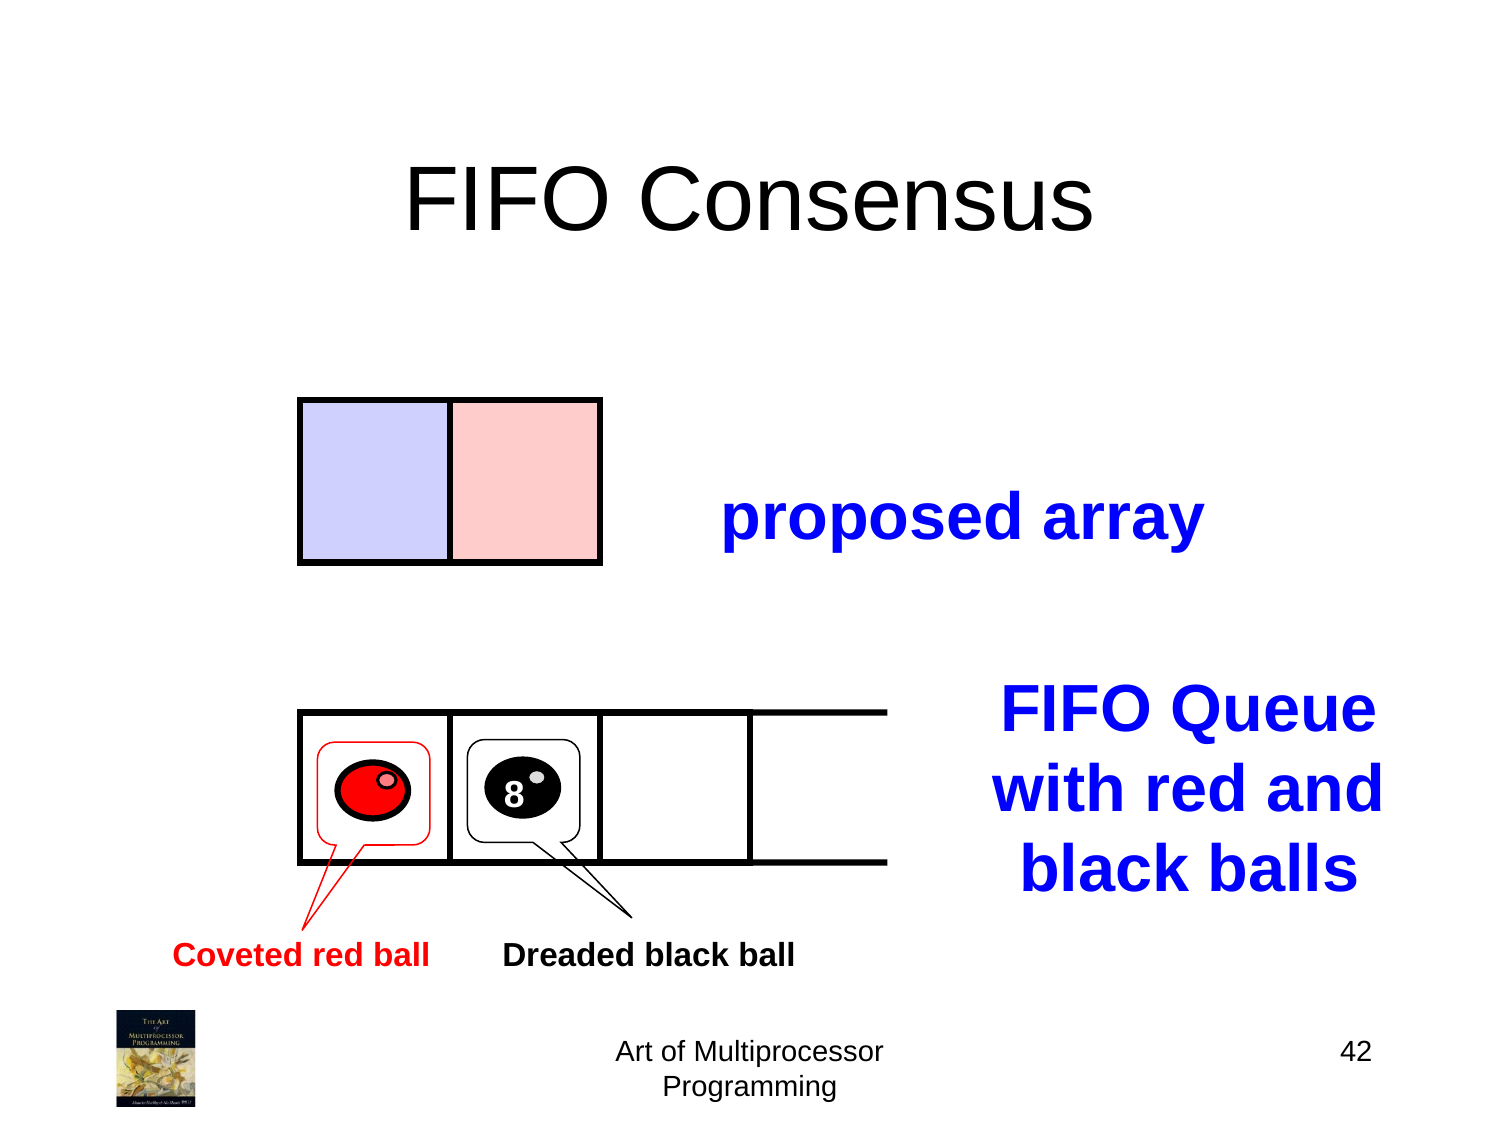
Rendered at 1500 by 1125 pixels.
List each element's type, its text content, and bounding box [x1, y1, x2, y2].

title FIFO Consensus [112, 99, 1388, 288]
text_box [599, 712, 750, 863]
text_box Dreaded black ball [487, 926, 811, 981]
footer Art of Multiprocessor Programming [512, 1025, 988, 1100]
picture [107, 1010, 204, 1107]
text_box [299, 399, 449, 563]
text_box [487, 759, 559, 823]
text_box [467, 739, 632, 918]
text_box [449, 399, 600, 563]
text_box FIFO Queue with red and black balls [924, 657, 1454, 913]
text_box [302, 742, 430, 931]
text_box [449, 712, 599, 863]
text_box proposed array [705, 385, 1221, 560]
text_box Coveted red ball [157, 926, 446, 981]
slide_number 42 [1074, 1024, 1388, 1101]
text_box [299, 712, 449, 863]
